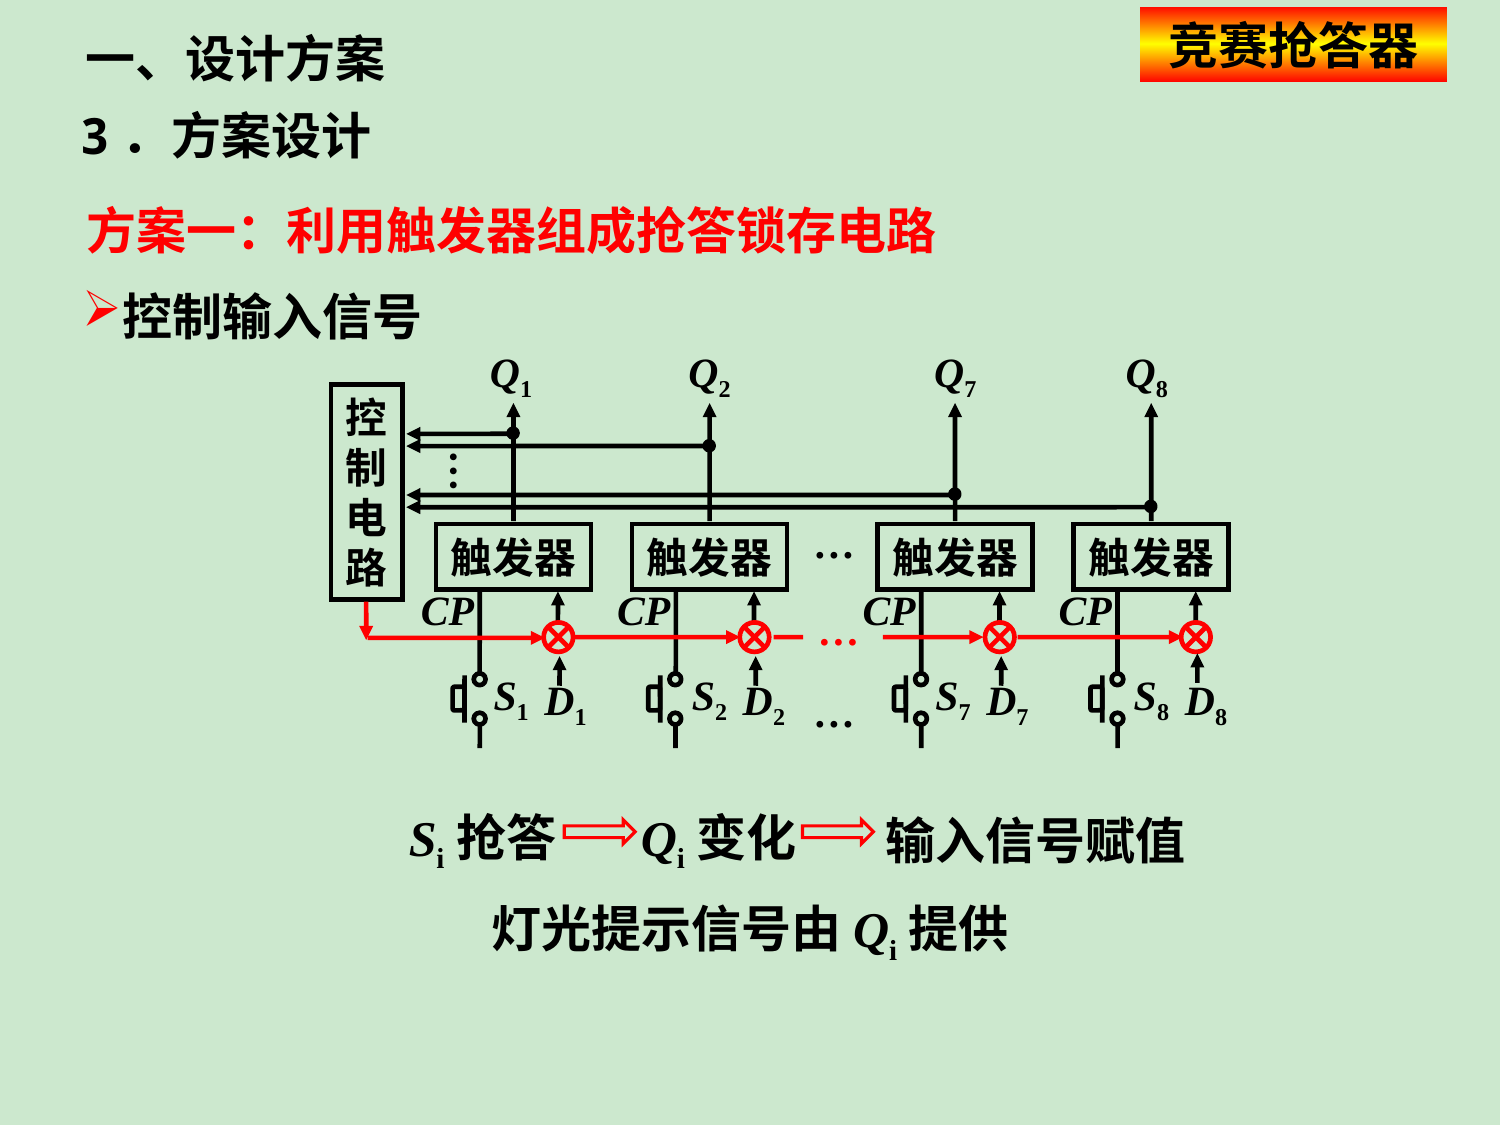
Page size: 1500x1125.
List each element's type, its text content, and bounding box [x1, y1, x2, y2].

text_box 3．方案设计 [64, 97, 387, 173]
text_box Si抢答 [393, 781, 572, 882]
text_box 一、设计方案 [70, 19, 425, 95]
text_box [330, 348, 1230, 749]
text_box [802, 819, 874, 844]
text_box 竞赛抢答器 [1140, 7, 1447, 82]
text_box 方案一：利用触发器组成抢答锁存电路 [71, 176, 952, 267]
text_box 输入信号赋值 [870, 786, 1201, 877]
text_box 灯光提示信号由Qi提供 [476, 873, 1024, 974]
text_box [564, 819, 636, 844]
text_box 控制输入信号 [67, 262, 438, 353]
text_box Qi变化 [626, 781, 812, 873]
